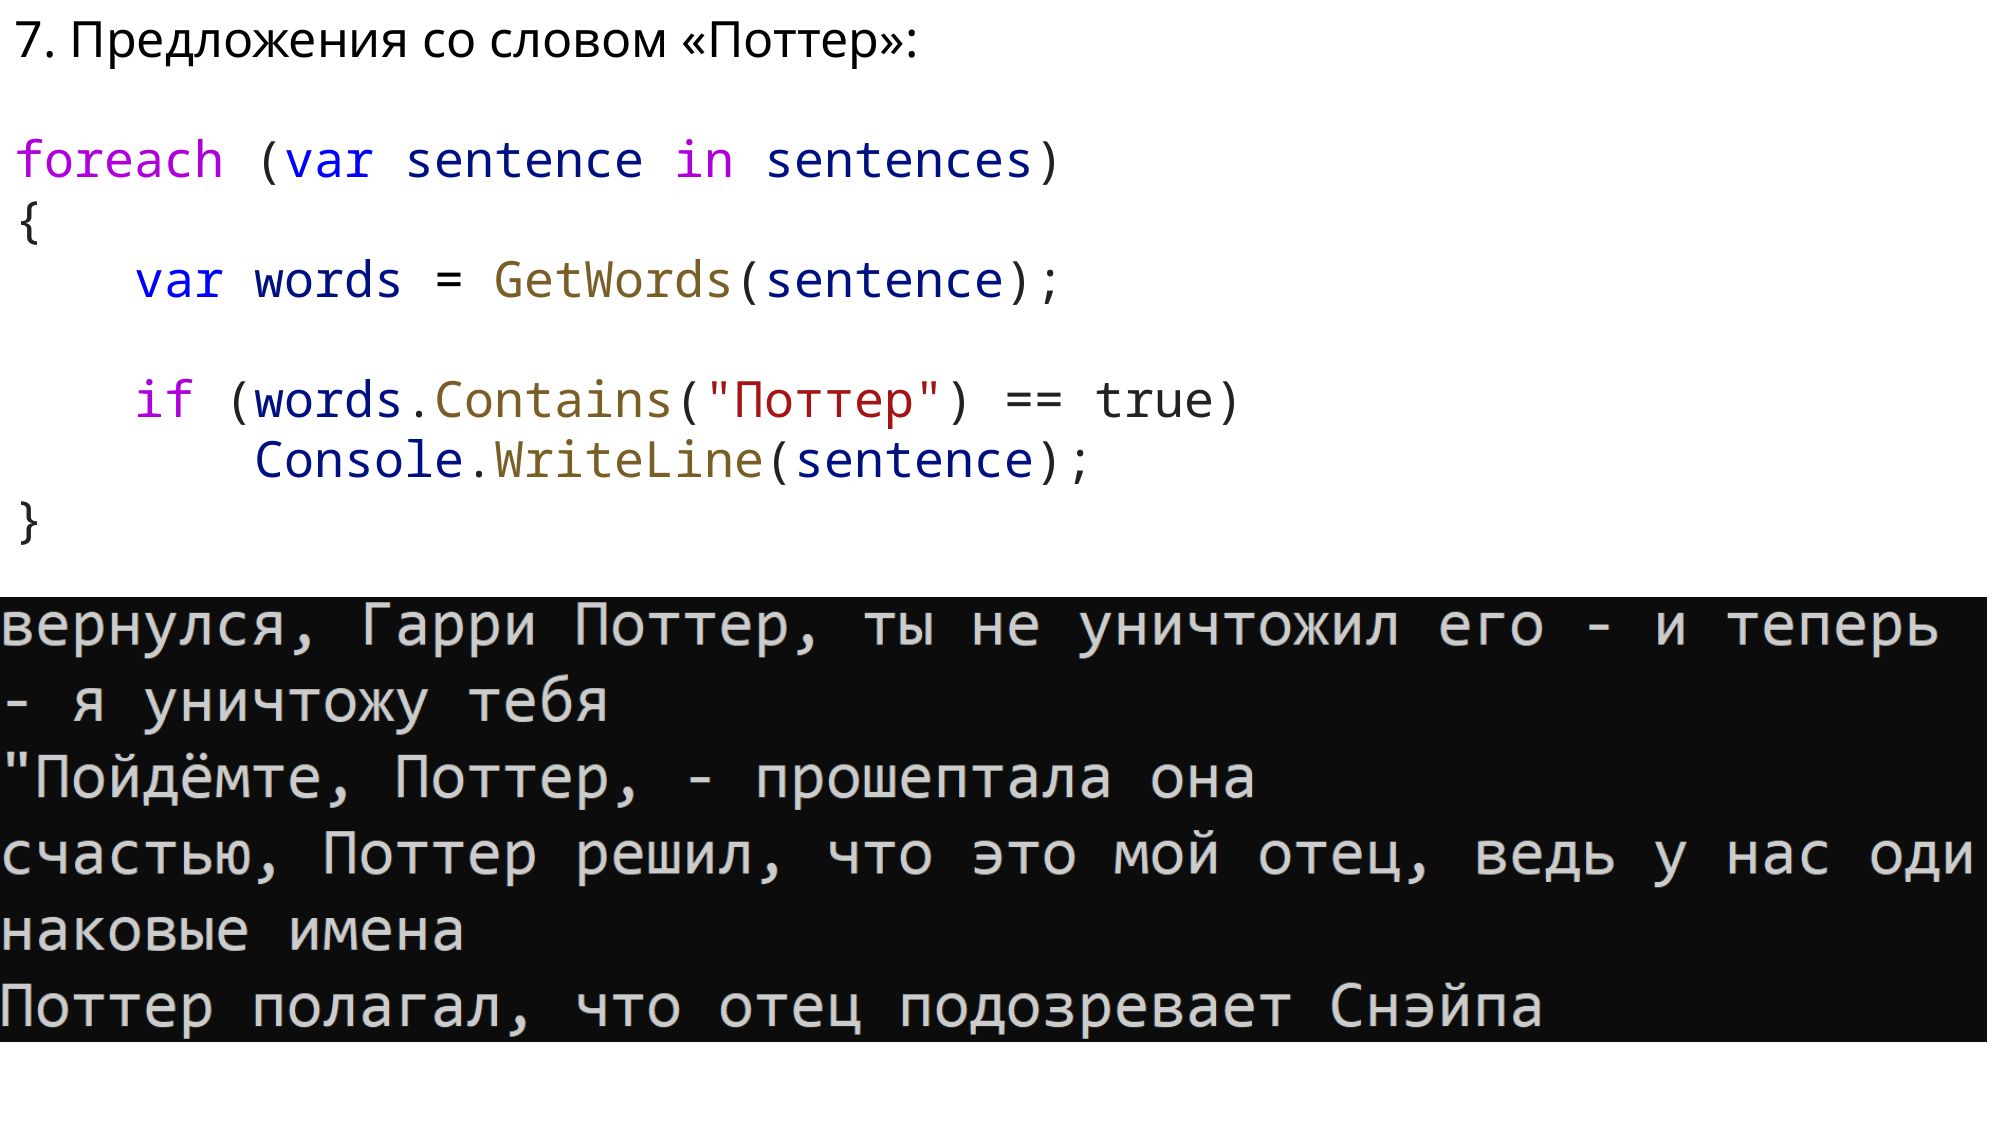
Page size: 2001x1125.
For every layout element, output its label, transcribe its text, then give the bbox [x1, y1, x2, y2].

text_box 7. Предложения со словом «Поттер»: foreach (var sentence in sentences) { var words = GetWords(sentence); if (words.Contains("Поттер") == true) Console.WriteLine(sentence); } [0, 0, 2000, 555]
picture [0, 597, 1987, 1042]
